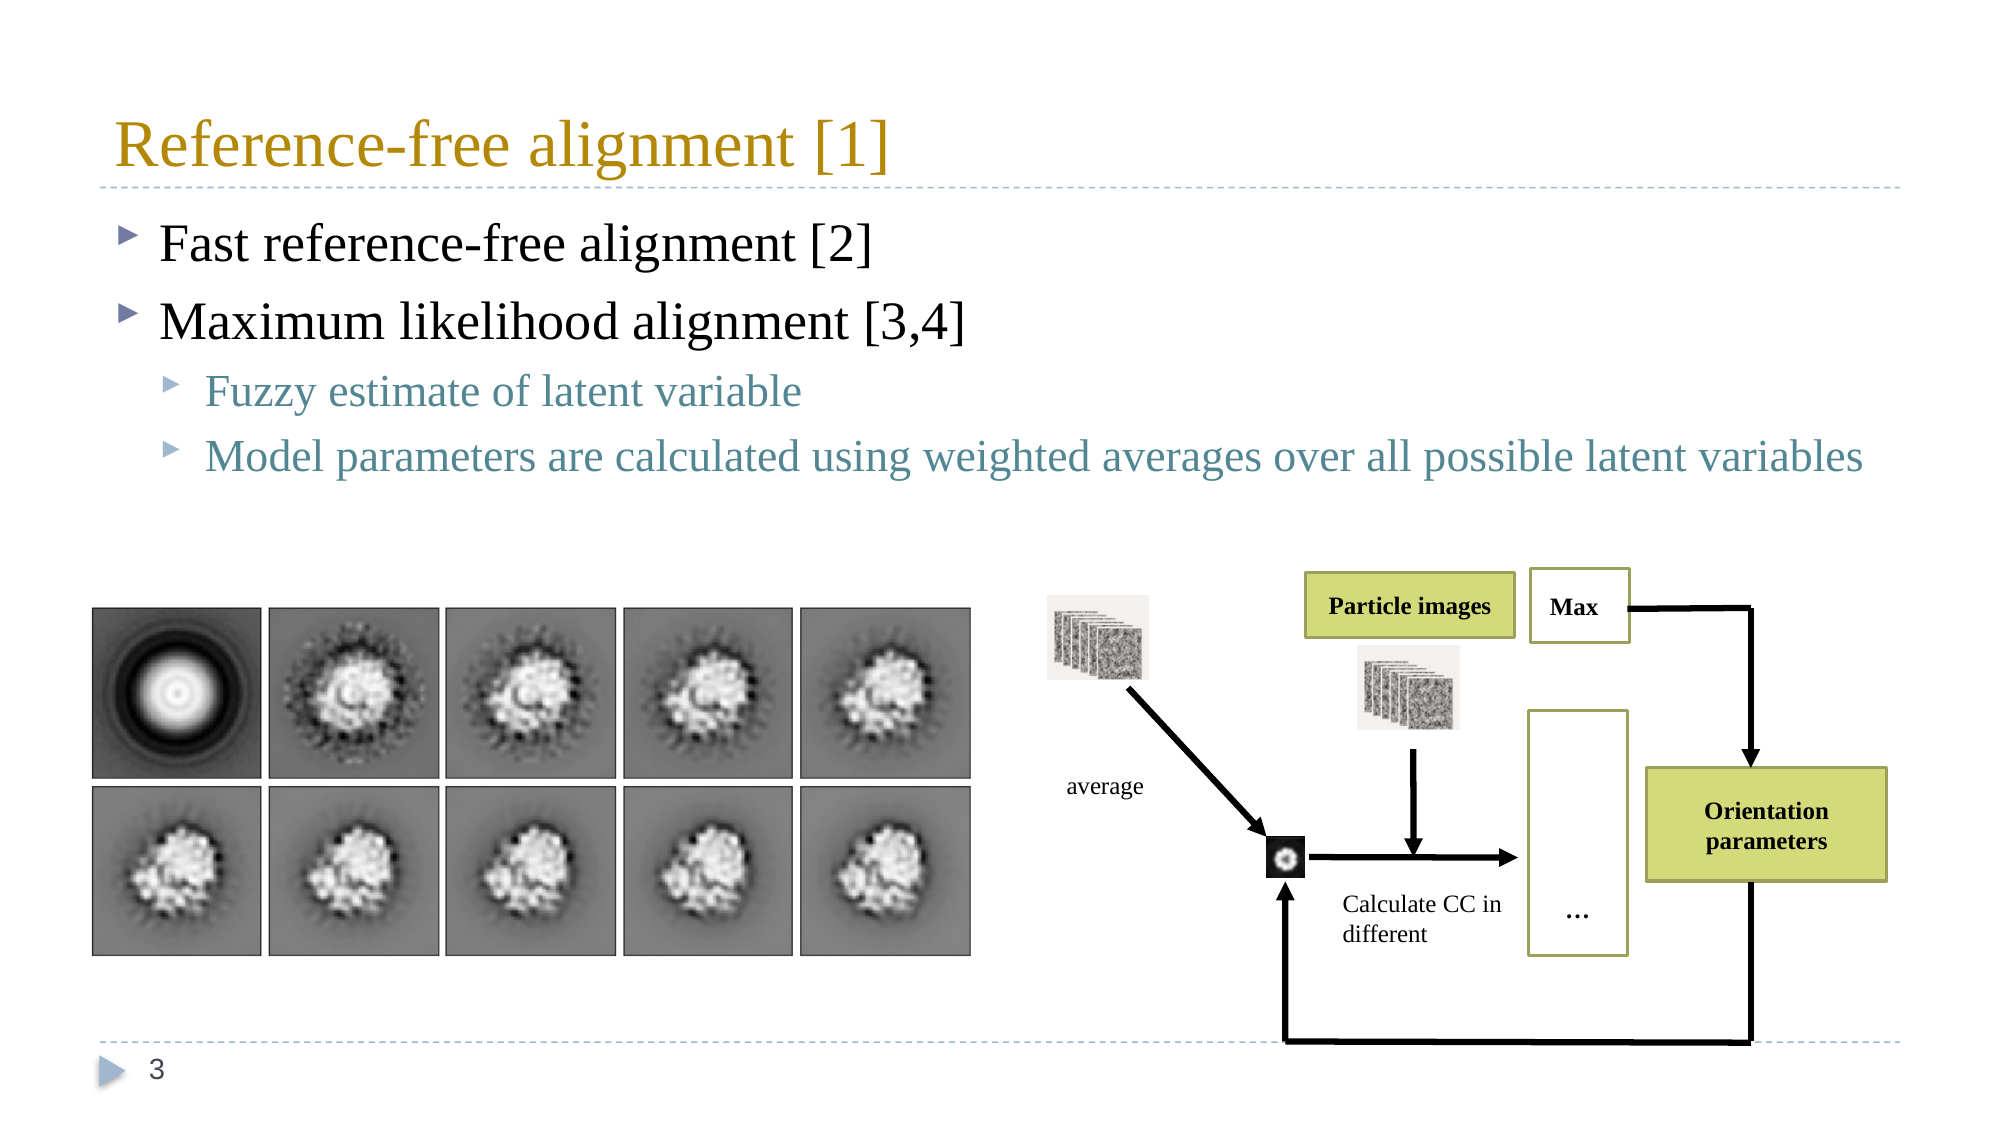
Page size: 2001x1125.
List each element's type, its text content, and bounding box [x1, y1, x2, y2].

slide_number 3 [134, 1042, 568, 1103]
picture [86, 604, 977, 961]
title Reference-free alignment [1] [99, 24, 1901, 188]
list Fast reference-free alignment [2] Maximum likelihood alignment [3,4] Fuzzy estimate of latent variable Model parameters are calculated using weighted averages over all possible latent variables [99, 199, 1901, 1011]
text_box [1046, 568, 1888, 1043]
